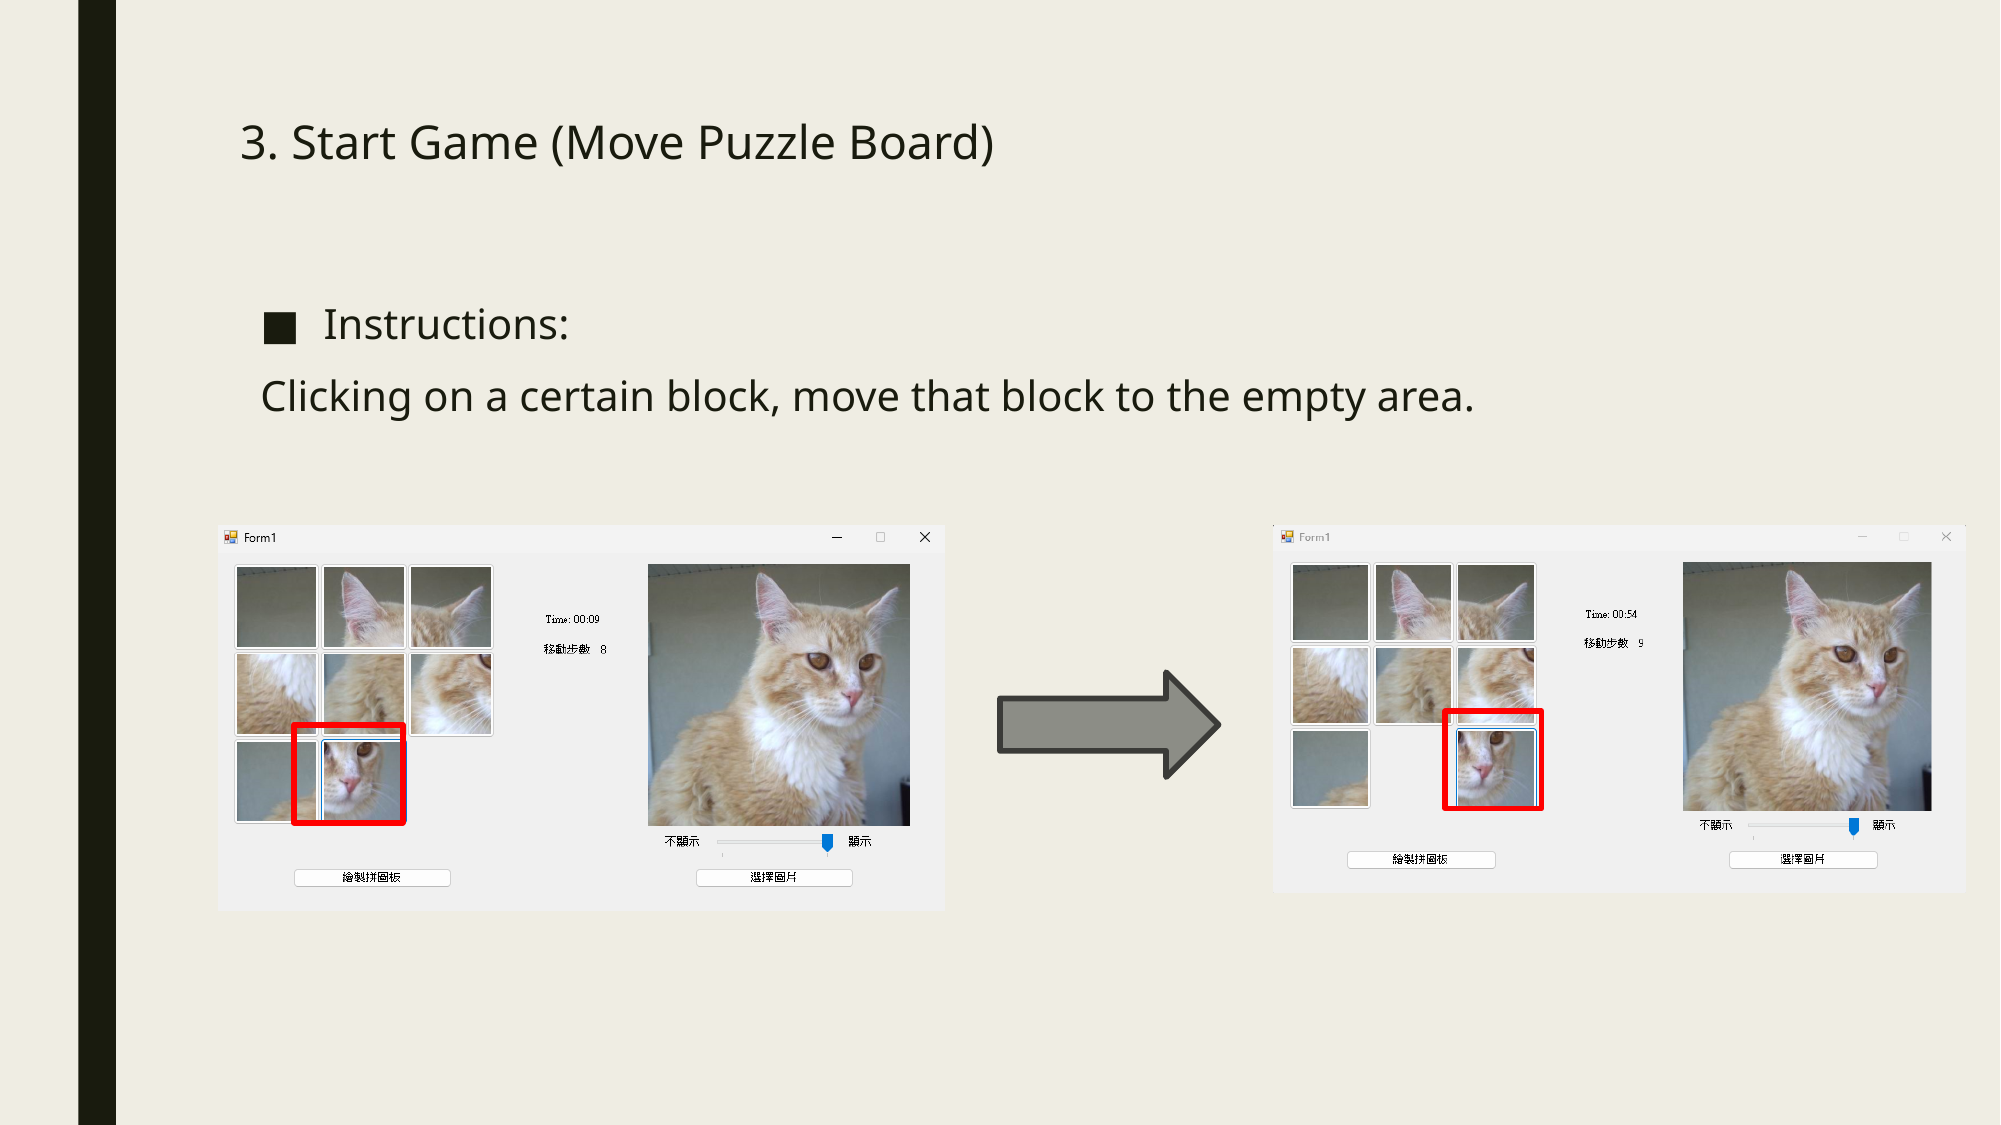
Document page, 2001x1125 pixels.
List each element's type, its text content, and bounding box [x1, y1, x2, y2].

list Instructions: Clicking on a certain block, move that block to the empty area. [245, 294, 1821, 882]
title 3. Start Game (Move Puzzle Board) [225, 112, 1800, 234]
text_box [999, 672, 1219, 778]
picture [218, 524, 946, 911]
picture [1273, 524, 1966, 893]
